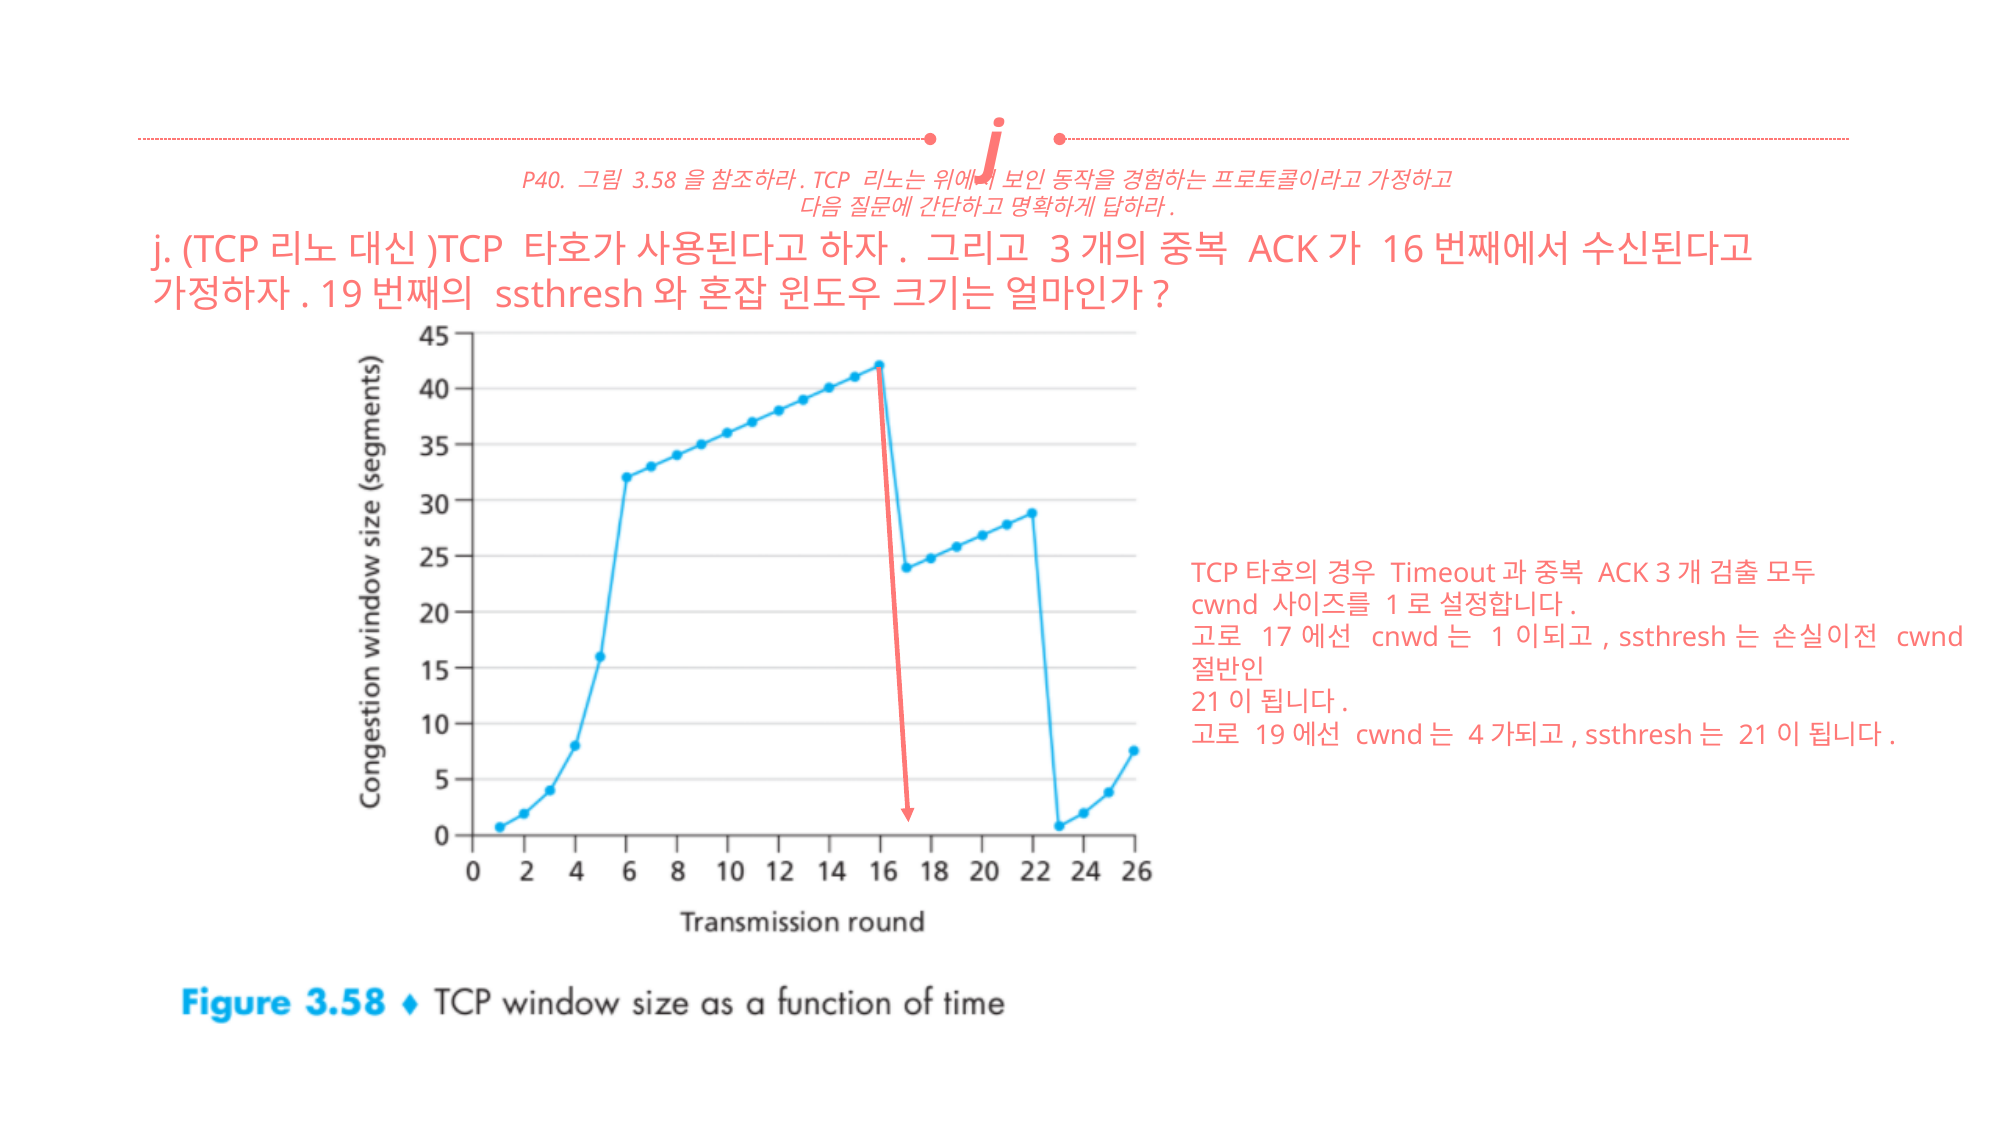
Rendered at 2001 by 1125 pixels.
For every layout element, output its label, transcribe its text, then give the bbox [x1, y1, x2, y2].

picture [173, 313, 1210, 1027]
text_box TCP타호의 경우 Timeout과 중복 ACK 3개 검출 모두 cwnd 사이즈를 1로 설정합니다. 고로 17에선 cnwd는 1이되고, ssthresh는 손실이전 cwnd절반인 21이 됩니다. 고로 19에선 cwnd는 4가되고, ssthresh는 21이 됩니다. [1210, 527, 1986, 778]
text_box j [606, 54, 1380, 157]
text_box j. (TCP리노 대신)TCP 타호가 사용된다고 하자. 그리고 3개의 중복 ACK가 16번째에서 수신된다고 가정하자. 19번째의 ssthresh와 혼잡 윈도우 크기는 얼마인가? [138, 218, 1795, 323]
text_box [878, 366, 909, 823]
text_box P40. 그림 3.58을 참조하라. TCP 리노는 위에서 보인 동작을 경험하는 프로토콜이라고 가정하고 다음 질문에 간단하고 명확하게 답하라. [125, 157, 1850, 228]
